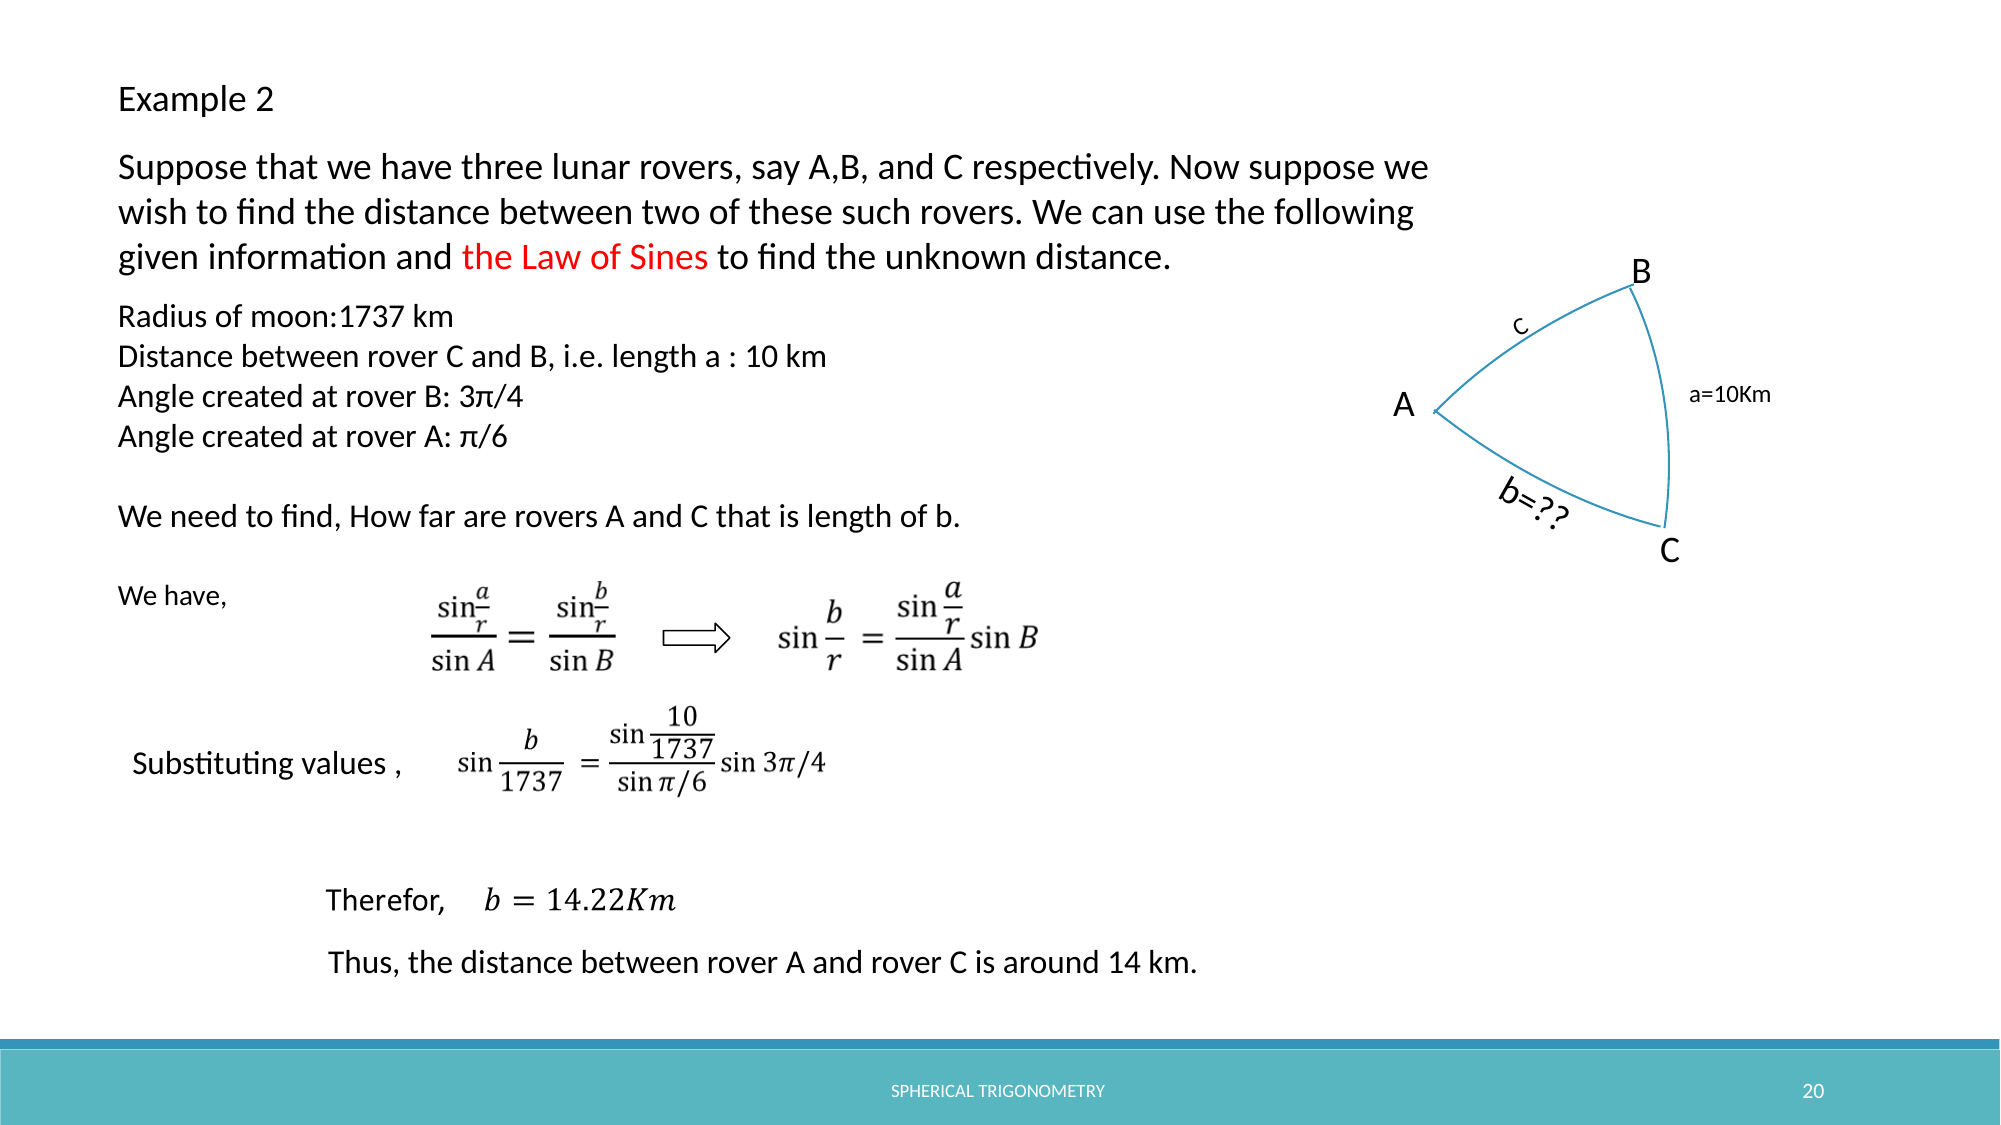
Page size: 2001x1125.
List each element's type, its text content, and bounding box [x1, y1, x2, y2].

text_box Thus, the distance between rover A and rover C is around 14 km. [313, 932, 1530, 988]
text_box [1196, 0, 2000, 758]
text_box [684, 568, 1134, 680]
text_box [663, 623, 730, 653]
text_box Suppose that we have three lunar rovers, say A,B, and C respectively. Now suppose we wish to find the distance between two of these such rovers. We can use the following given information and the Law of Sines to find the unknown distance. [103, 134, 1193, 285]
text_box Radius of moon:1737 km Distance between rover C and B, i.e. length a : 10 km Angle created at rover B: 3π/4 Angle created at rover A: π/6 We need to find, How far are rovers A and C that is length of b. [102, 286, 1103, 542]
text_box [345, 694, 939, 806]
text_box [416, 568, 653, 679]
text_box [325, 879, 729, 920]
slide_number 20 [1624, 1059, 1840, 1120]
footer SPHERICAL TRIGONOMETRY [604, 1059, 1396, 1120]
text_box We have, [102, 568, 278, 619]
text_box Example 2 [103, 66, 298, 127]
text_box Substituting values , [117, 734, 453, 790]
